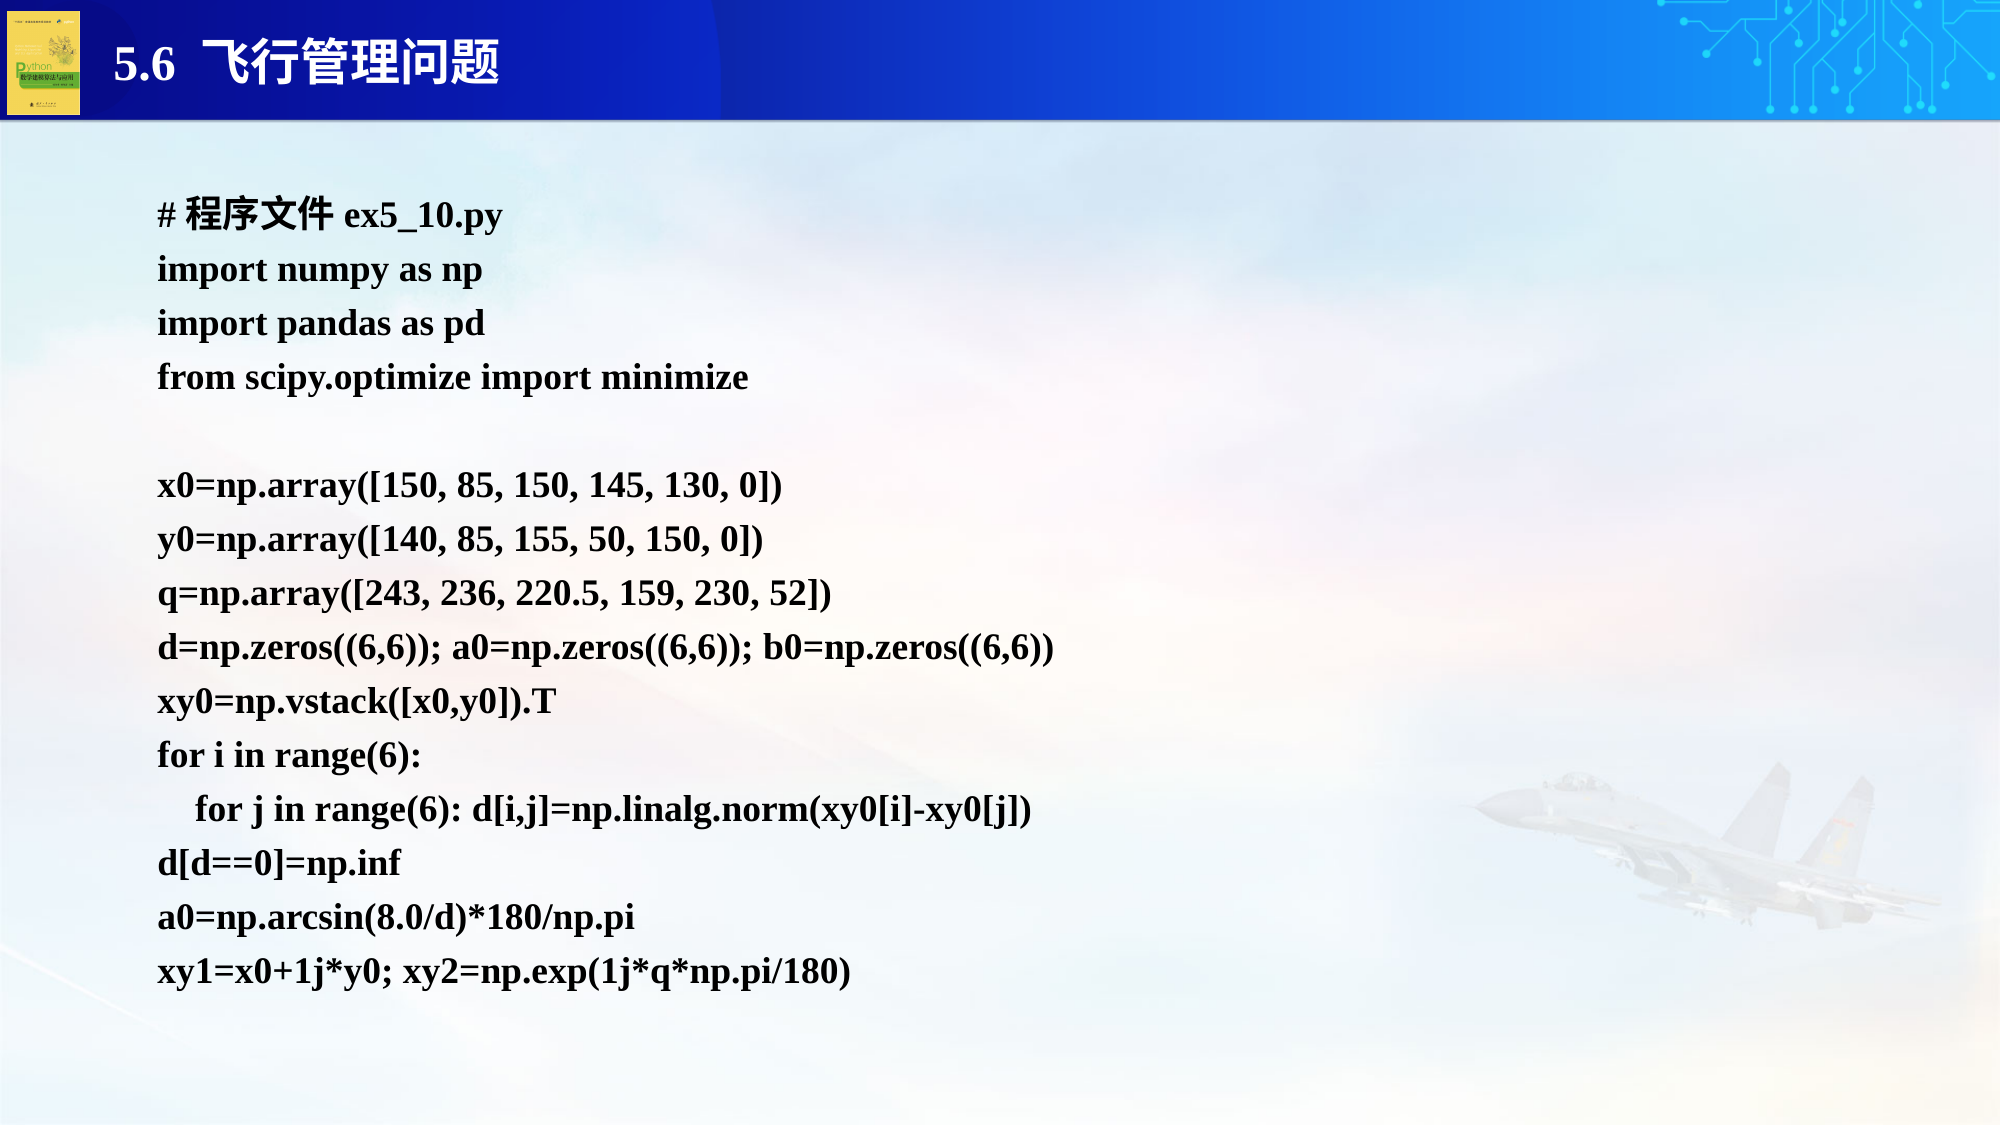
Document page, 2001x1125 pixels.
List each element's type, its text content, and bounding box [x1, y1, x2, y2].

list #程序文件ex5_10.py import numpy as np import pandas as pd from scipy.optimize import minimize x0=np.array([150, 85, 150, 145, 130, 0]) y0=np.array([140, 85, 155, 50, 150, 0]) q=np.array([243, 236, 220.5, 159, 230, 52]) d=np.zeros((6,6)); a0=np.zeros((6,6)); b0=np.zeros((6,6)) xy0=np.vstack([x0,y0]).T for i in range(6): for j in range(6): d[i,j]=np.linalg.norm(xy0[i]-xy0[j]) d[d==0]=np.inf a0=np.arcsin(8.0/d)*180/np.pi xy1=x0+1j*y0; xy2=np.exp(1j*q*np.pi/180) [98, 173, 1942, 1068]
picture [0, 0, 2000, 1125]
